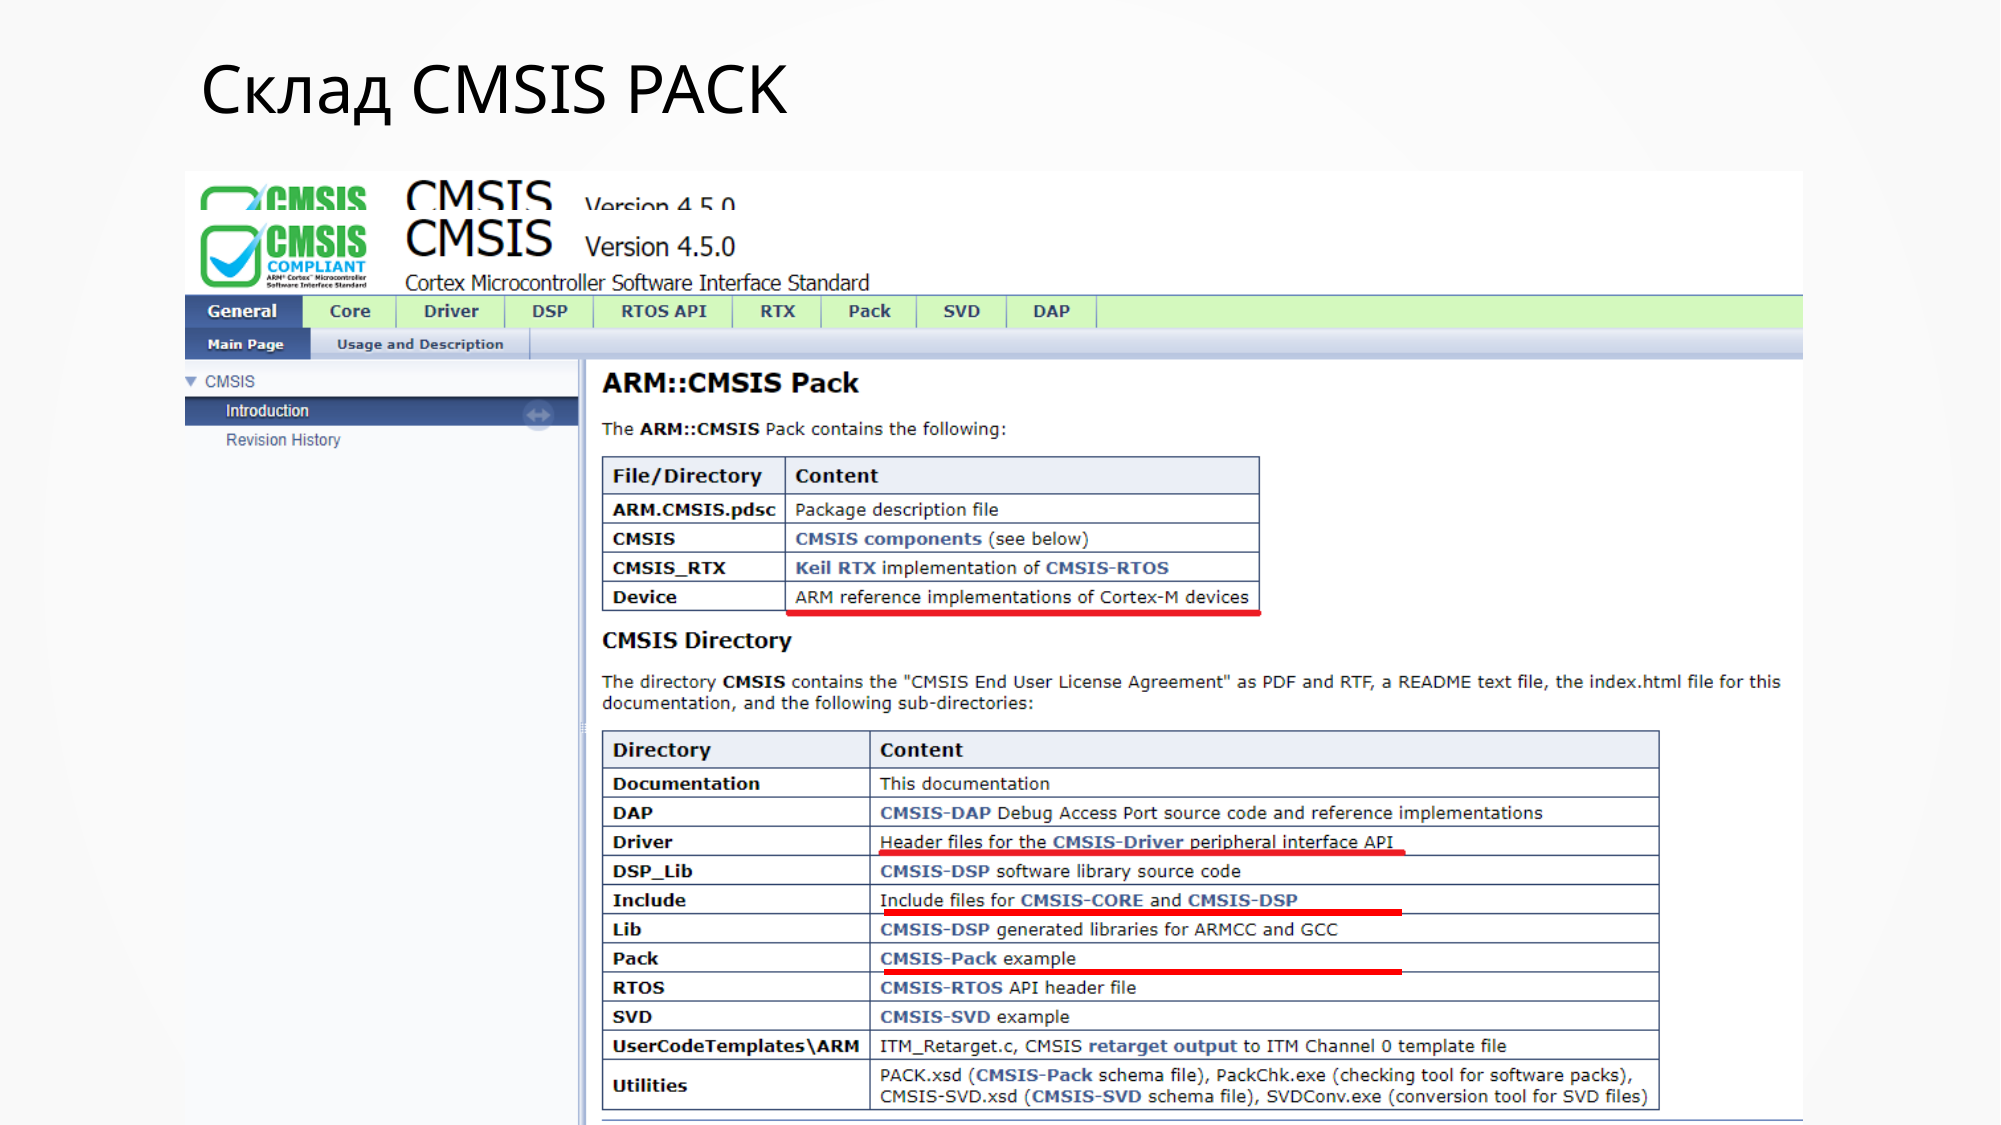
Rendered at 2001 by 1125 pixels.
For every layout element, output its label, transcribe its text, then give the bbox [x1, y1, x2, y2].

title Склад CMSIS PACK [185, 48, 1761, 170]
picture [185, 210, 1803, 1125]
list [185, 170, 1803, 210]
